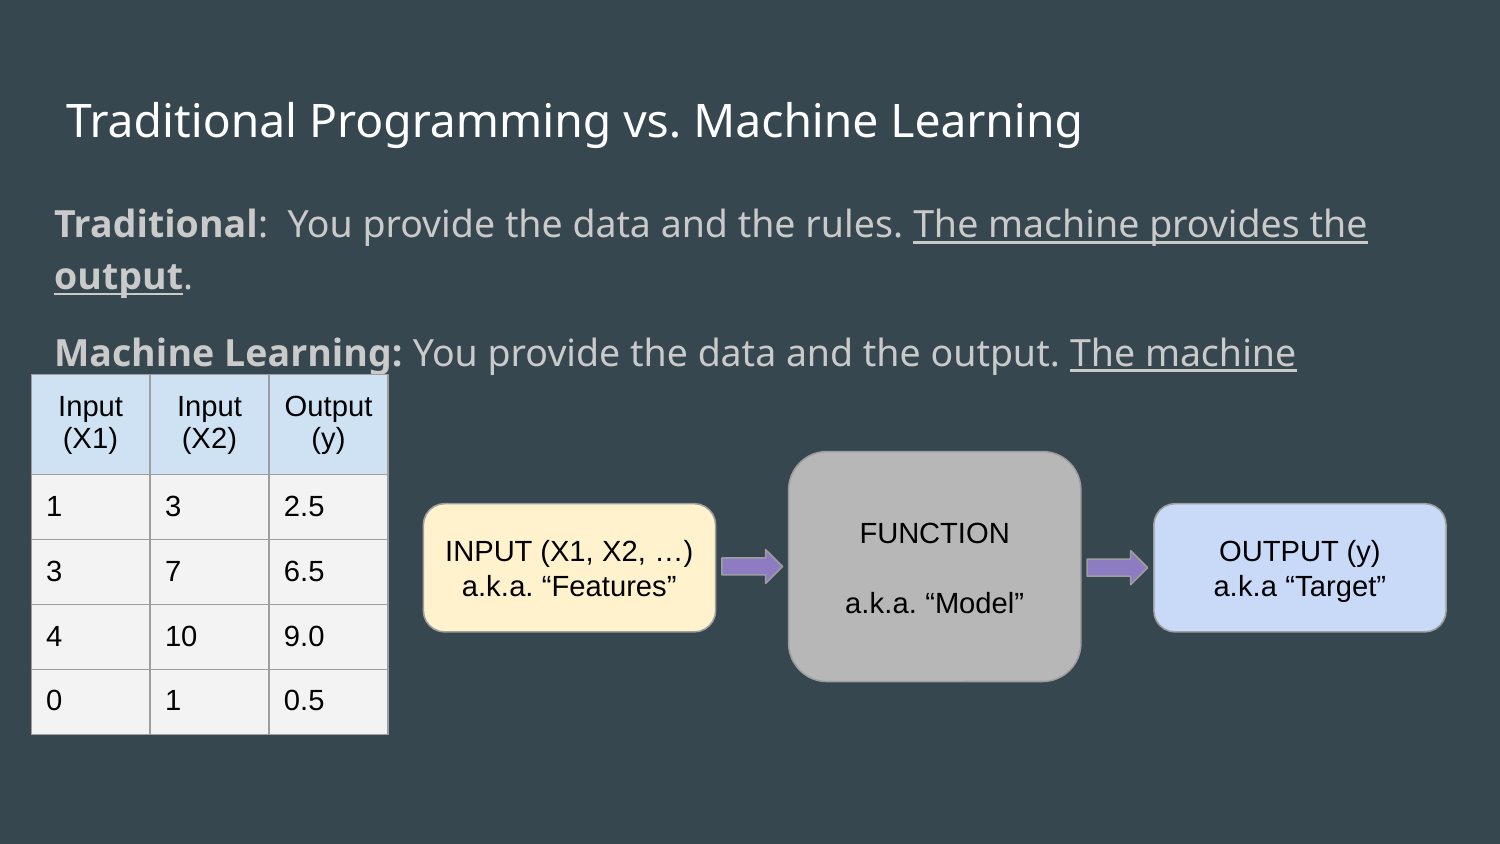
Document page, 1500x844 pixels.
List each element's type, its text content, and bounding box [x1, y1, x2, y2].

table_cell 3 [151, 475, 268, 539]
table_cell 0 [32, 670, 149, 734]
table_cell 3 [32, 540, 149, 604]
table_header Output (y) [270, 375, 387, 474]
table_header Input (X1) [32, 375, 149, 474]
table_cell 7 [151, 540, 268, 604]
text_box OUTPUT (y) a.k.a “Target” [1153, 503, 1447, 632]
table_cell 2.5 [270, 475, 387, 539]
table_cell 0.5 [270, 670, 387, 734]
table_cell 4 [32, 605, 149, 669]
title Traditional Programming vs. Machine Learning [51, 72, 1449, 167]
table_header Input (X2) [151, 375, 268, 474]
table_cell 1 [151, 670, 268, 734]
table_cell 10 [151, 605, 268, 669]
text_box INPUT (X1, X2, …) a.k.a. “Features” [423, 503, 716, 632]
table_cell 9.0 [270, 605, 387, 669]
table_cell 6.5 [270, 540, 387, 604]
table_cell 1 [32, 475, 149, 539]
text_box [1087, 550, 1148, 585]
text_box [721, 549, 783, 584]
text_box FUNCTION a.k.a. “Model” [788, 451, 1081, 682]
list Traditional: You provide the data and the rules. The machine provides the output. Machine Learning: You provide the data and the output. The machine provides the rules. [39, 178, 1461, 549]
